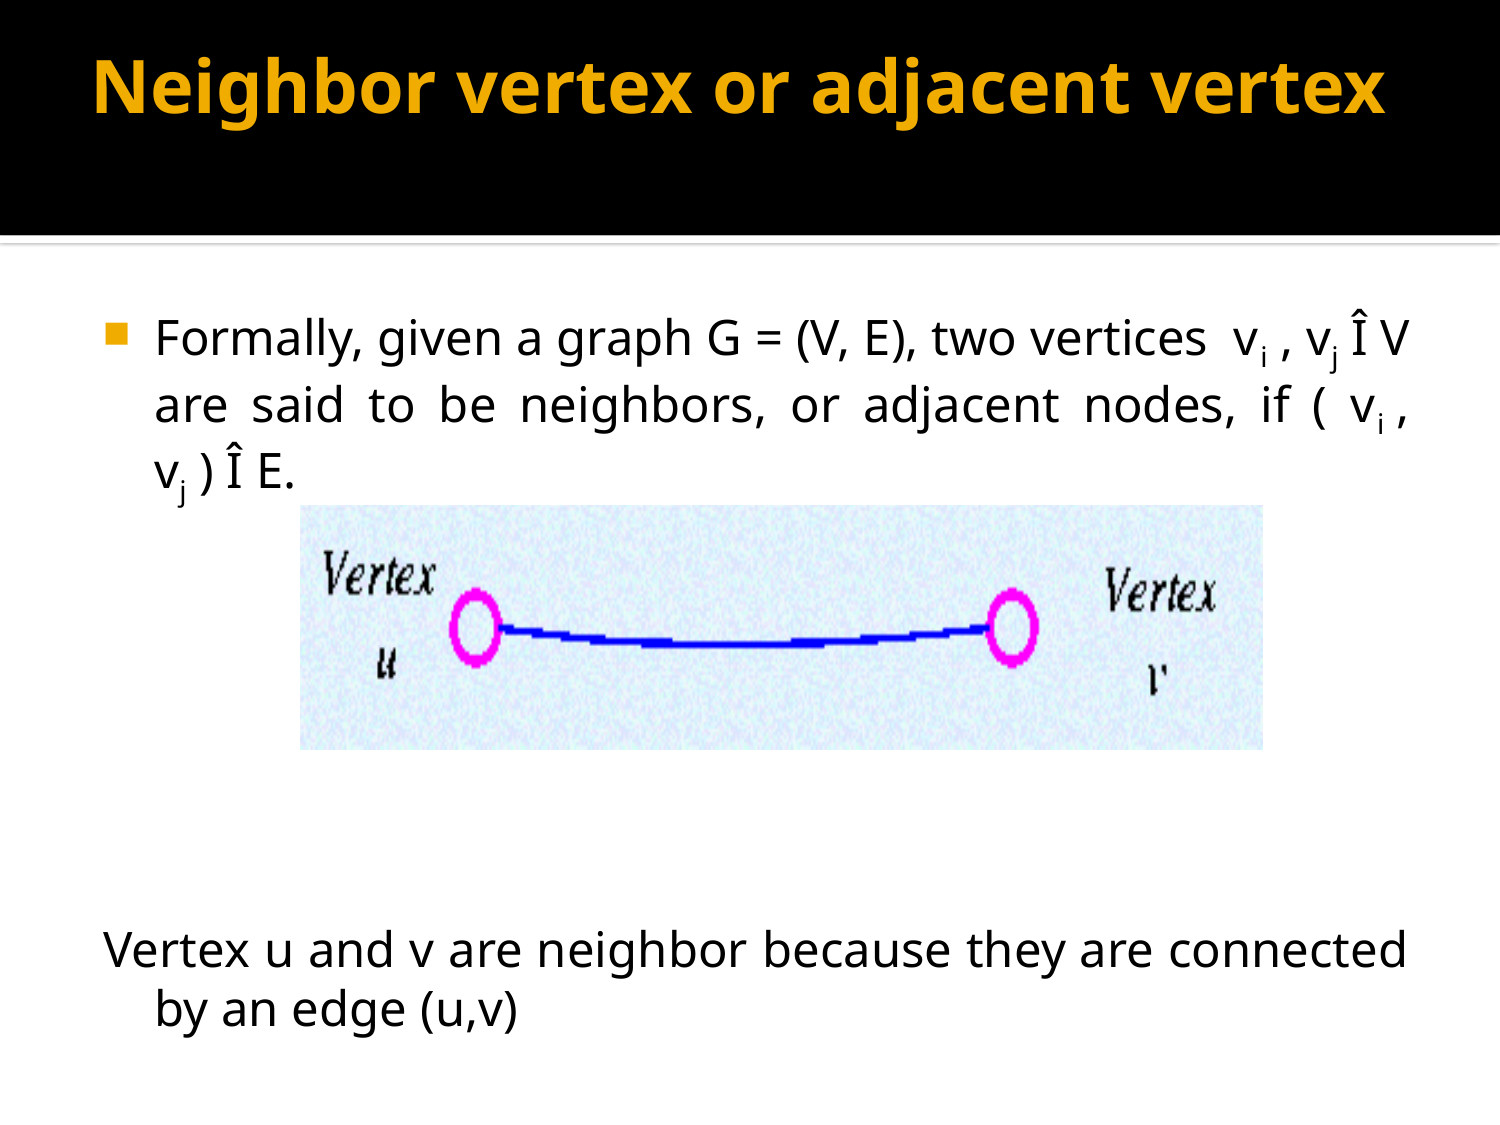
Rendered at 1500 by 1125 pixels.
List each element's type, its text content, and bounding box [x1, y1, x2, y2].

title Neighbor vertex or adjacent vertex [75, 25, 1425, 231]
list Formally, given a graph G = (V, E), two vertices vi , vj Î V are said to be neighbors, or adjacent nodes, if ( vi , vj ) Î E. Vertex u and v are neighbor because they are connected by an edge (u,v) [75, 291, 1425, 1050]
picture [299, 505, 1263, 750]
